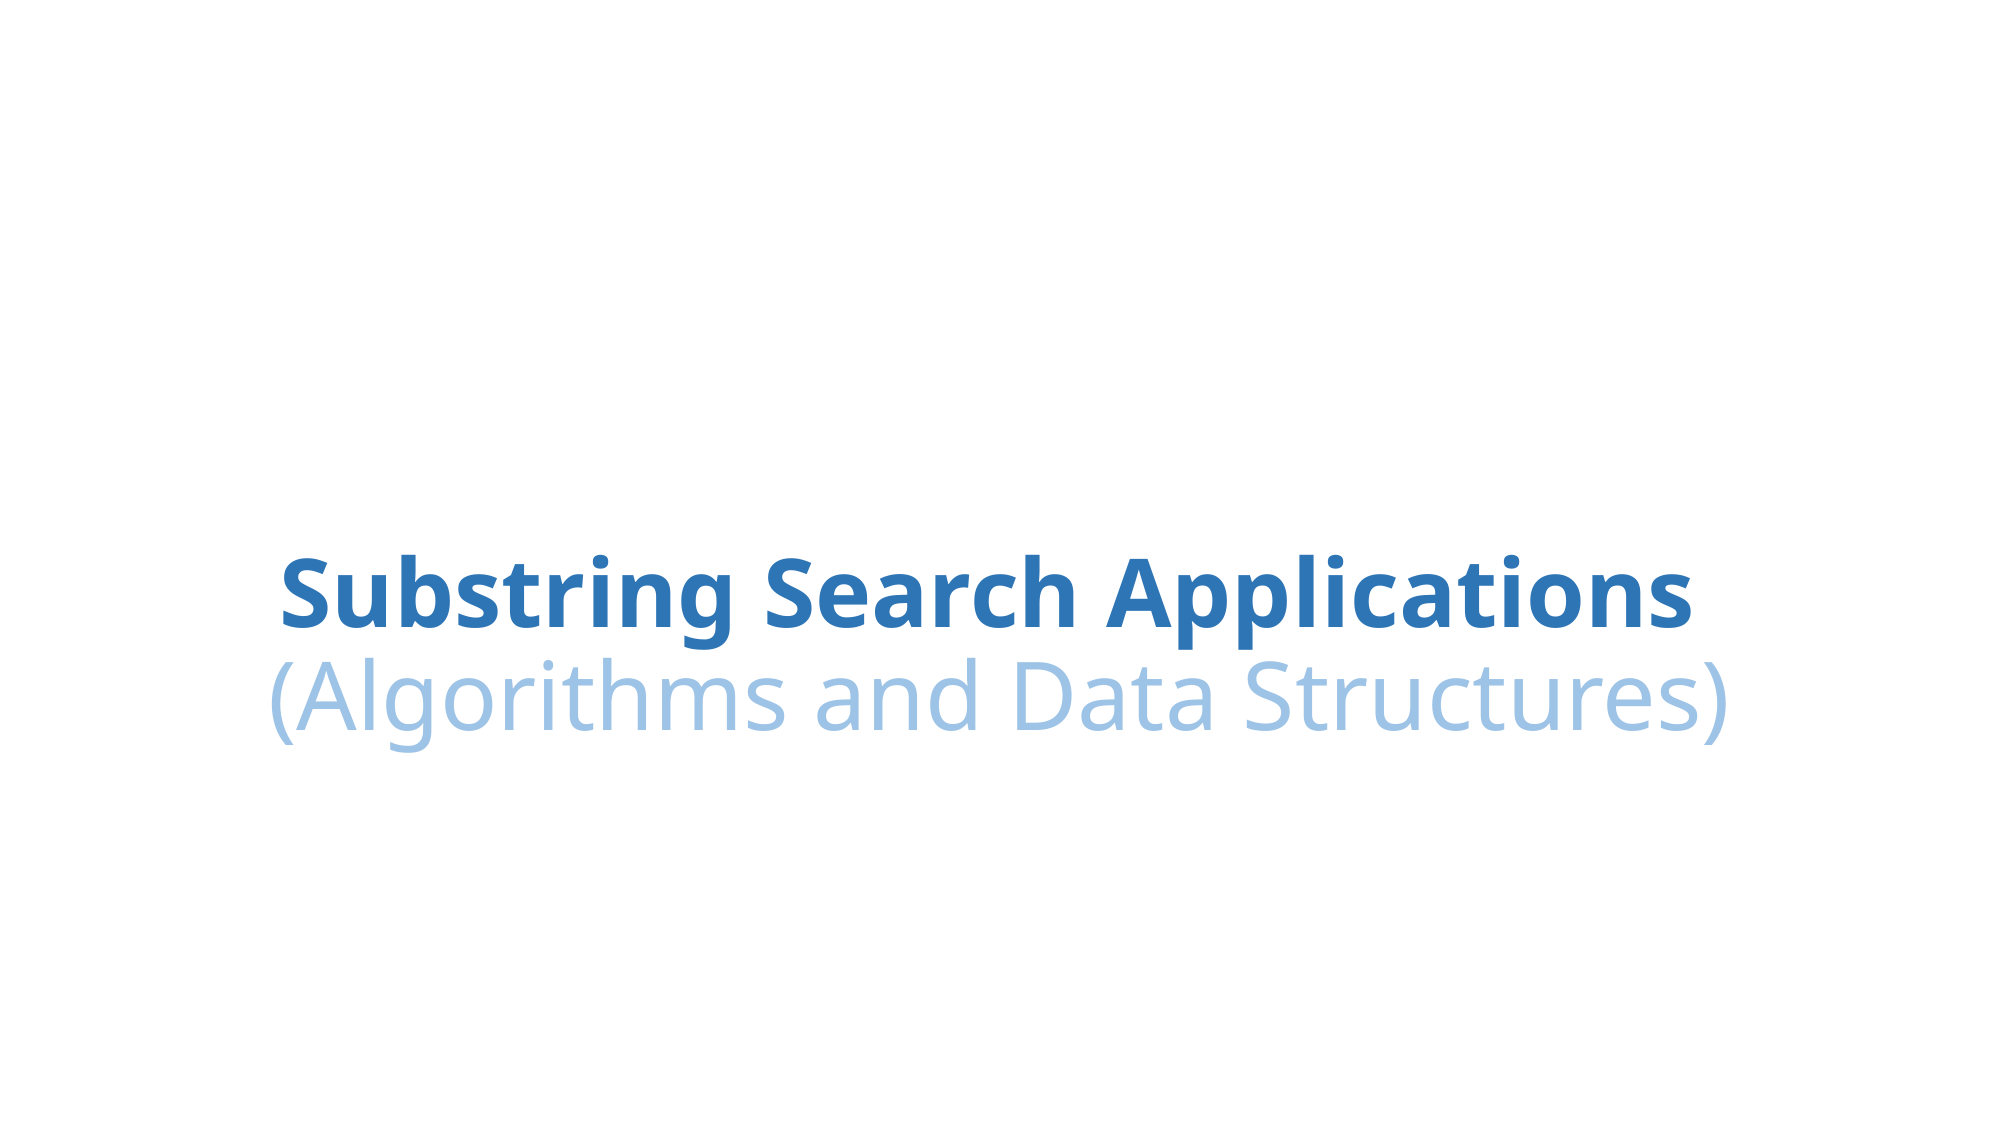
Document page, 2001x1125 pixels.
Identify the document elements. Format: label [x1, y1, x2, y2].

title [211, 366, 1789, 759]
